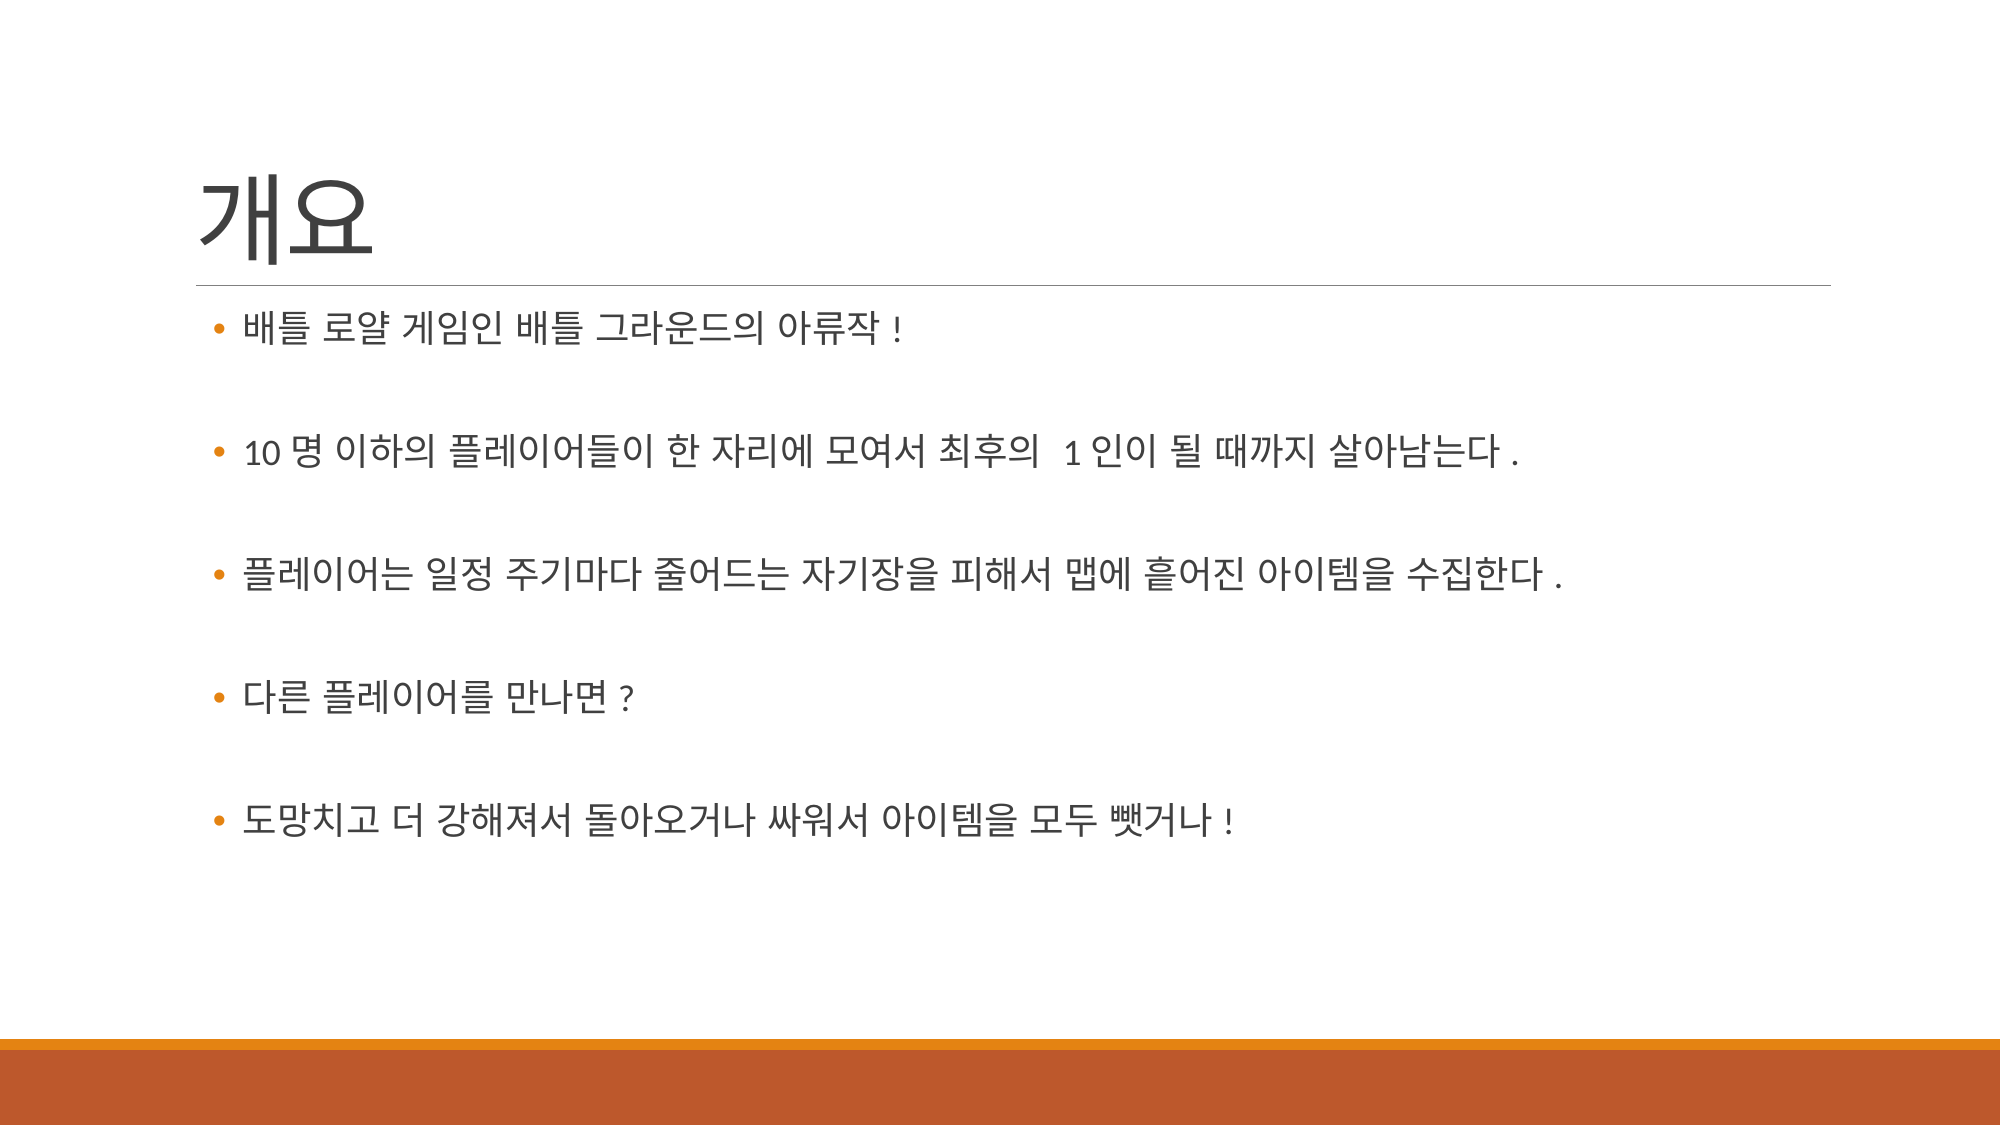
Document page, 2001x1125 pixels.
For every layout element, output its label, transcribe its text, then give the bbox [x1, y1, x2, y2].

title 개요 [180, 47, 1830, 285]
list 배틀 로얄 게임인 배틀 그라운드의 아류작! 10명 이하의 플레이어들이 한 자리에 모여서 최후의 1인이 될 때까지 살아남는다. 플레이어는 일정 주기마다 줄어드는 자기장을 피해서 맵에 흩어진 아이템을 수집한다. 다른 플레이어를 만나면? 도망치고 더 강해져서 돌아오거나 싸워서 아이템을 모두 뺏거나! [180, 302, 1830, 963]
